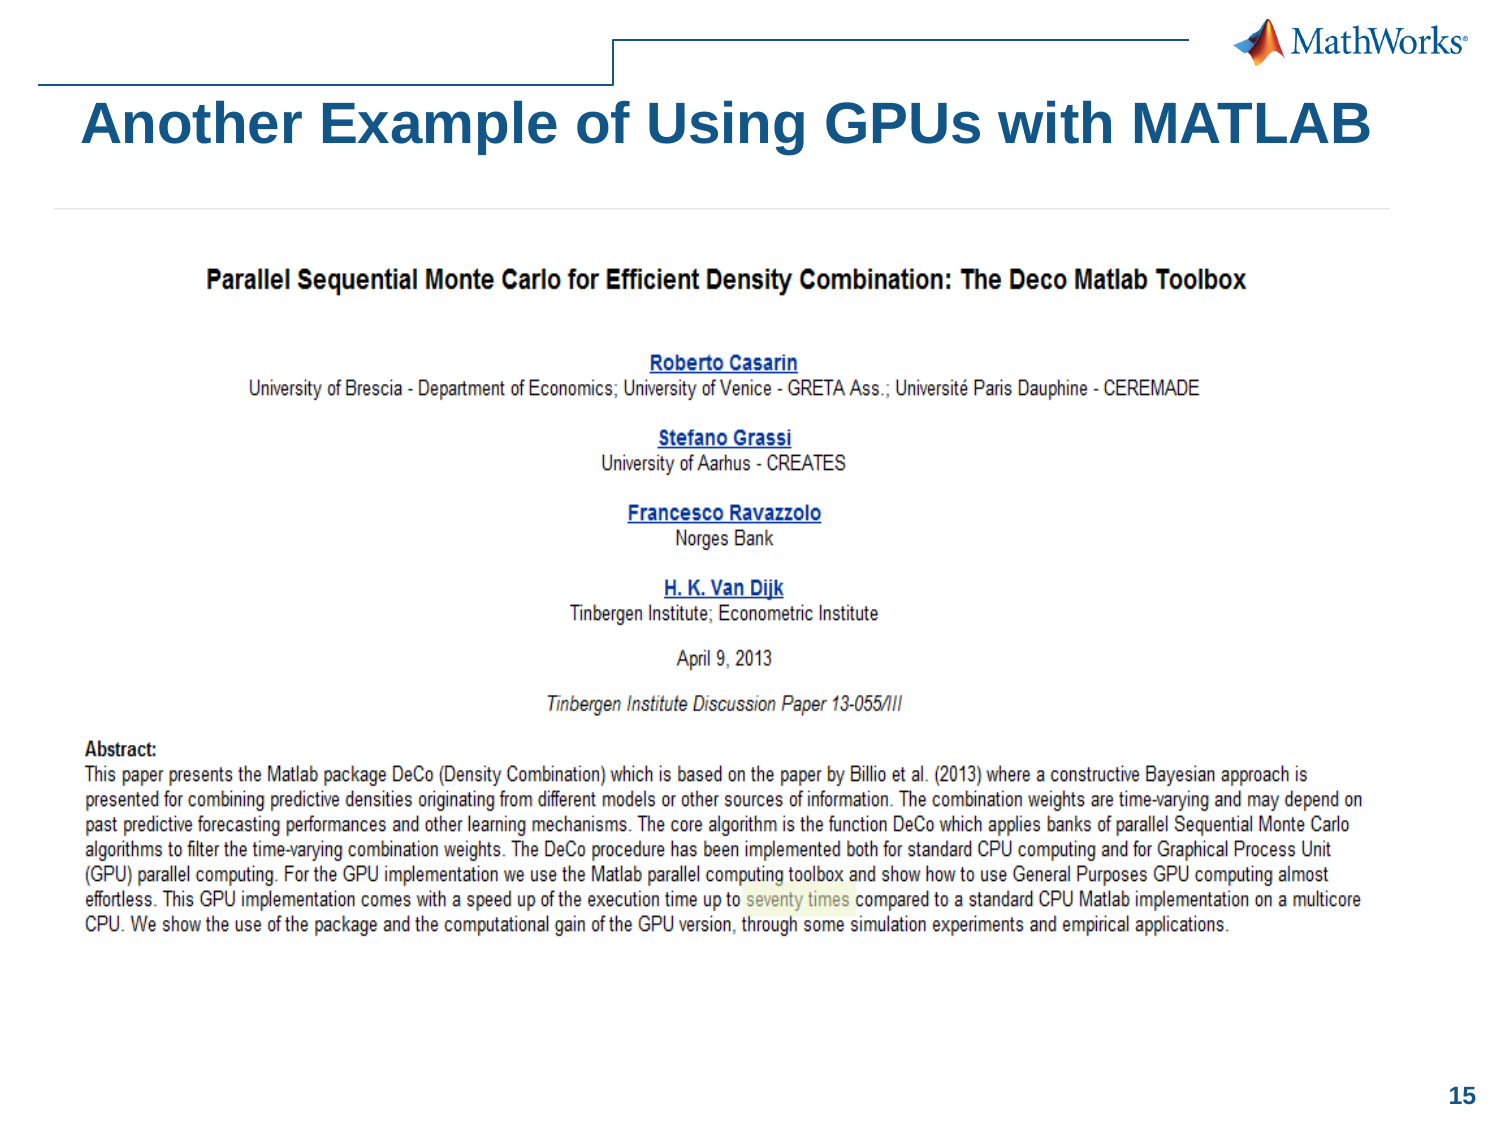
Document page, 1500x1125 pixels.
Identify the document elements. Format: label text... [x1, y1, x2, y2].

picture [54, 207, 1390, 970]
title Another Example of Using GPUs with MATLAB [64, 78, 1402, 241]
picture [1226, 7, 1483, 78]
